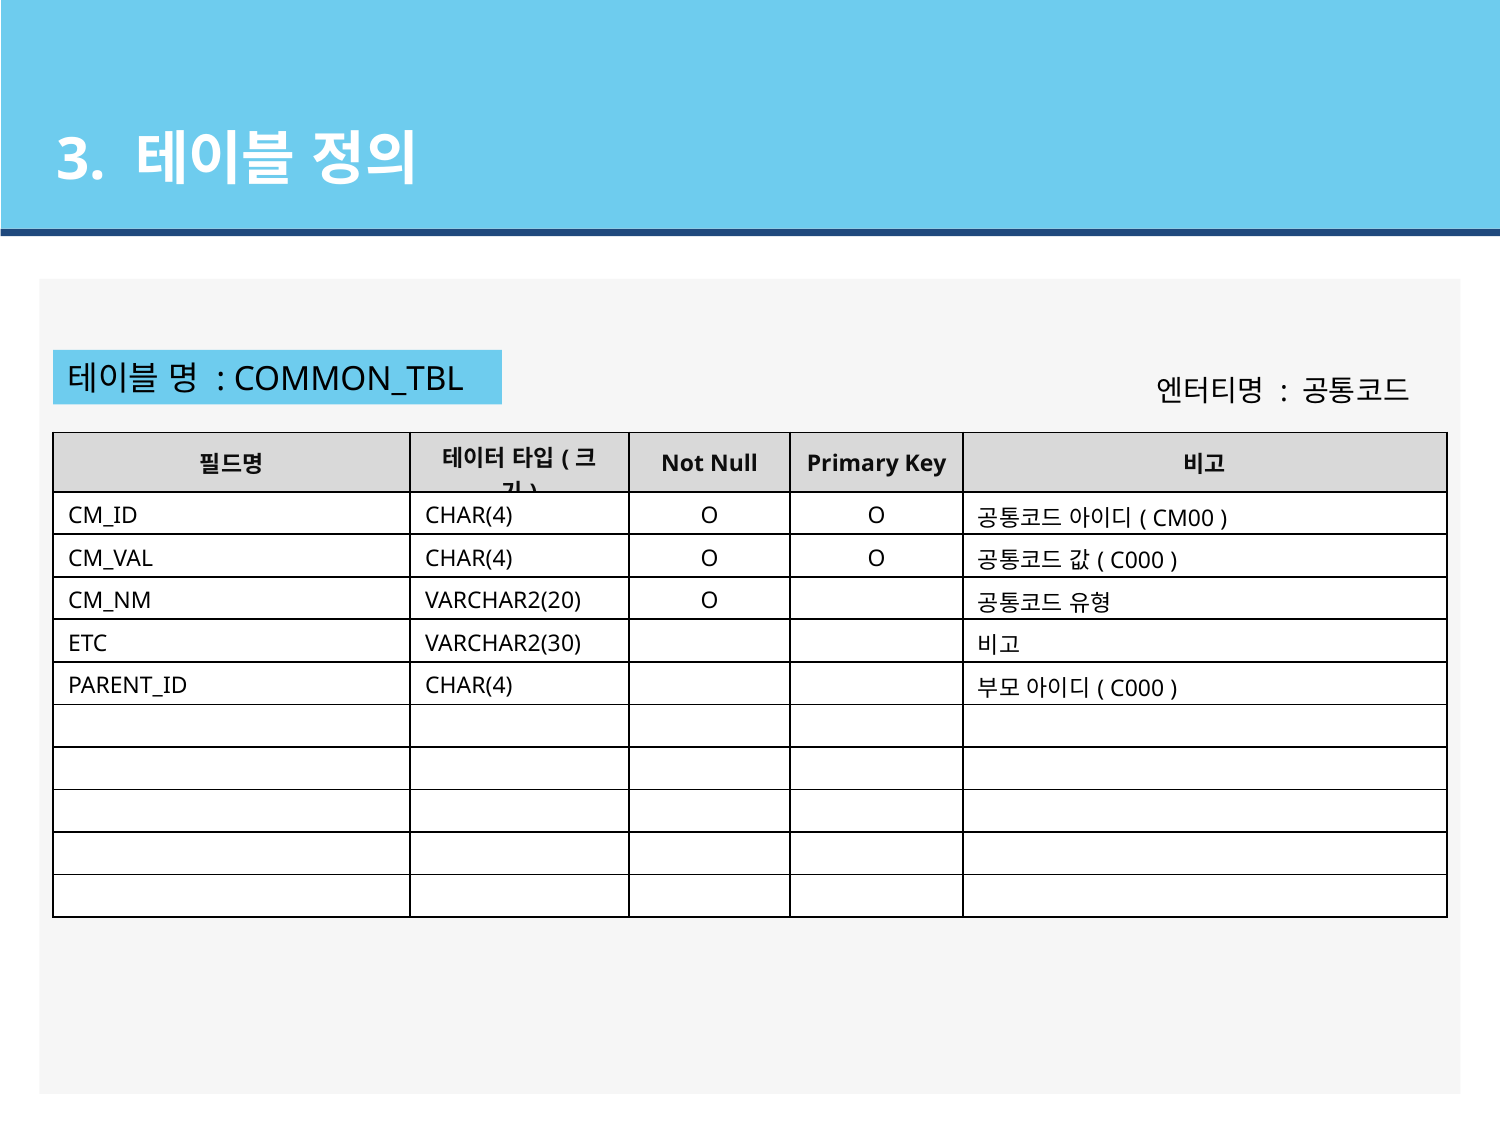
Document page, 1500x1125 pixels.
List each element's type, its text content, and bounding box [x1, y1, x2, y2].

table_cell [411, 790, 628, 831]
table_cell 비고 [964, 620, 1446, 661]
table_cell [54, 748, 409, 789]
table_cell 부모 아이디( C000 ) [964, 663, 1446, 704]
table_cell [791, 620, 962, 661]
table_cell CM_VAL [54, 535, 409, 576]
table_cell [964, 790, 1446, 831]
table_cell [630, 790, 789, 831]
table_header Not Null [630, 433, 789, 491]
table_cell CM_NM [54, 578, 409, 618]
table_header 비고 [964, 433, 1446, 491]
table_cell VARCHAR2(20) [411, 578, 628, 618]
table_cell [791, 578, 962, 618]
table_cell [411, 748, 628, 789]
table_cell [54, 705, 409, 746]
table_cell [630, 620, 789, 661]
table_cell [791, 748, 962, 789]
table_cell O [630, 578, 789, 618]
table_cell CHAR(4) [411, 493, 628, 533]
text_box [0, 0, 1500, 237]
table_cell PARENT_ID [54, 663, 409, 704]
table_cell [630, 705, 789, 746]
text_box [37, 277, 1463, 1096]
table_cell CHAR(4) [411, 535, 628, 576]
table_cell O [630, 535, 789, 576]
table_cell [791, 790, 962, 831]
table_cell [791, 705, 962, 746]
table_cell [630, 833, 789, 874]
table_cell [411, 705, 628, 746]
table_cell [54, 875, 409, 916]
table_header 필드명 [54, 433, 409, 491]
table_cell [54, 833, 409, 874]
table_header 테이터 타입(크기) [411, 433, 628, 491]
table_cell [964, 875, 1446, 916]
table_cell [964, 833, 1446, 874]
text_box 테이블 명 : COMMON_TBL [53, 349, 502, 405]
table_cell [964, 748, 1446, 789]
table_cell [791, 663, 962, 704]
table_cell CHAR(4) [411, 663, 628, 704]
table_cell [791, 875, 962, 916]
table_cell [411, 833, 628, 874]
table_cell 공통코드 값( C000 ) [964, 535, 1446, 576]
table_cell O [791, 535, 962, 576]
table_header Primary Key [791, 433, 962, 491]
table_cell [630, 663, 789, 704]
table_cell [791, 833, 962, 874]
table_cell 공통코드 유형 [964, 578, 1446, 618]
table_cell [964, 705, 1446, 746]
table_cell ETC [54, 620, 409, 661]
table_cell [54, 790, 409, 831]
table_cell O [630, 493, 789, 533]
table_cell [630, 748, 789, 789]
text_box 엔터티명 : 공통코드 [1126, 371, 1449, 407]
table_cell O [791, 493, 962, 533]
table_cell VARCHAR2(30) [411, 620, 628, 661]
table_cell [411, 875, 628, 916]
table_cell [630, 875, 789, 916]
table_cell CM_ID [54, 493, 409, 533]
table_cell 공통코드 아이디( CM00 ) [964, 493, 1446, 533]
